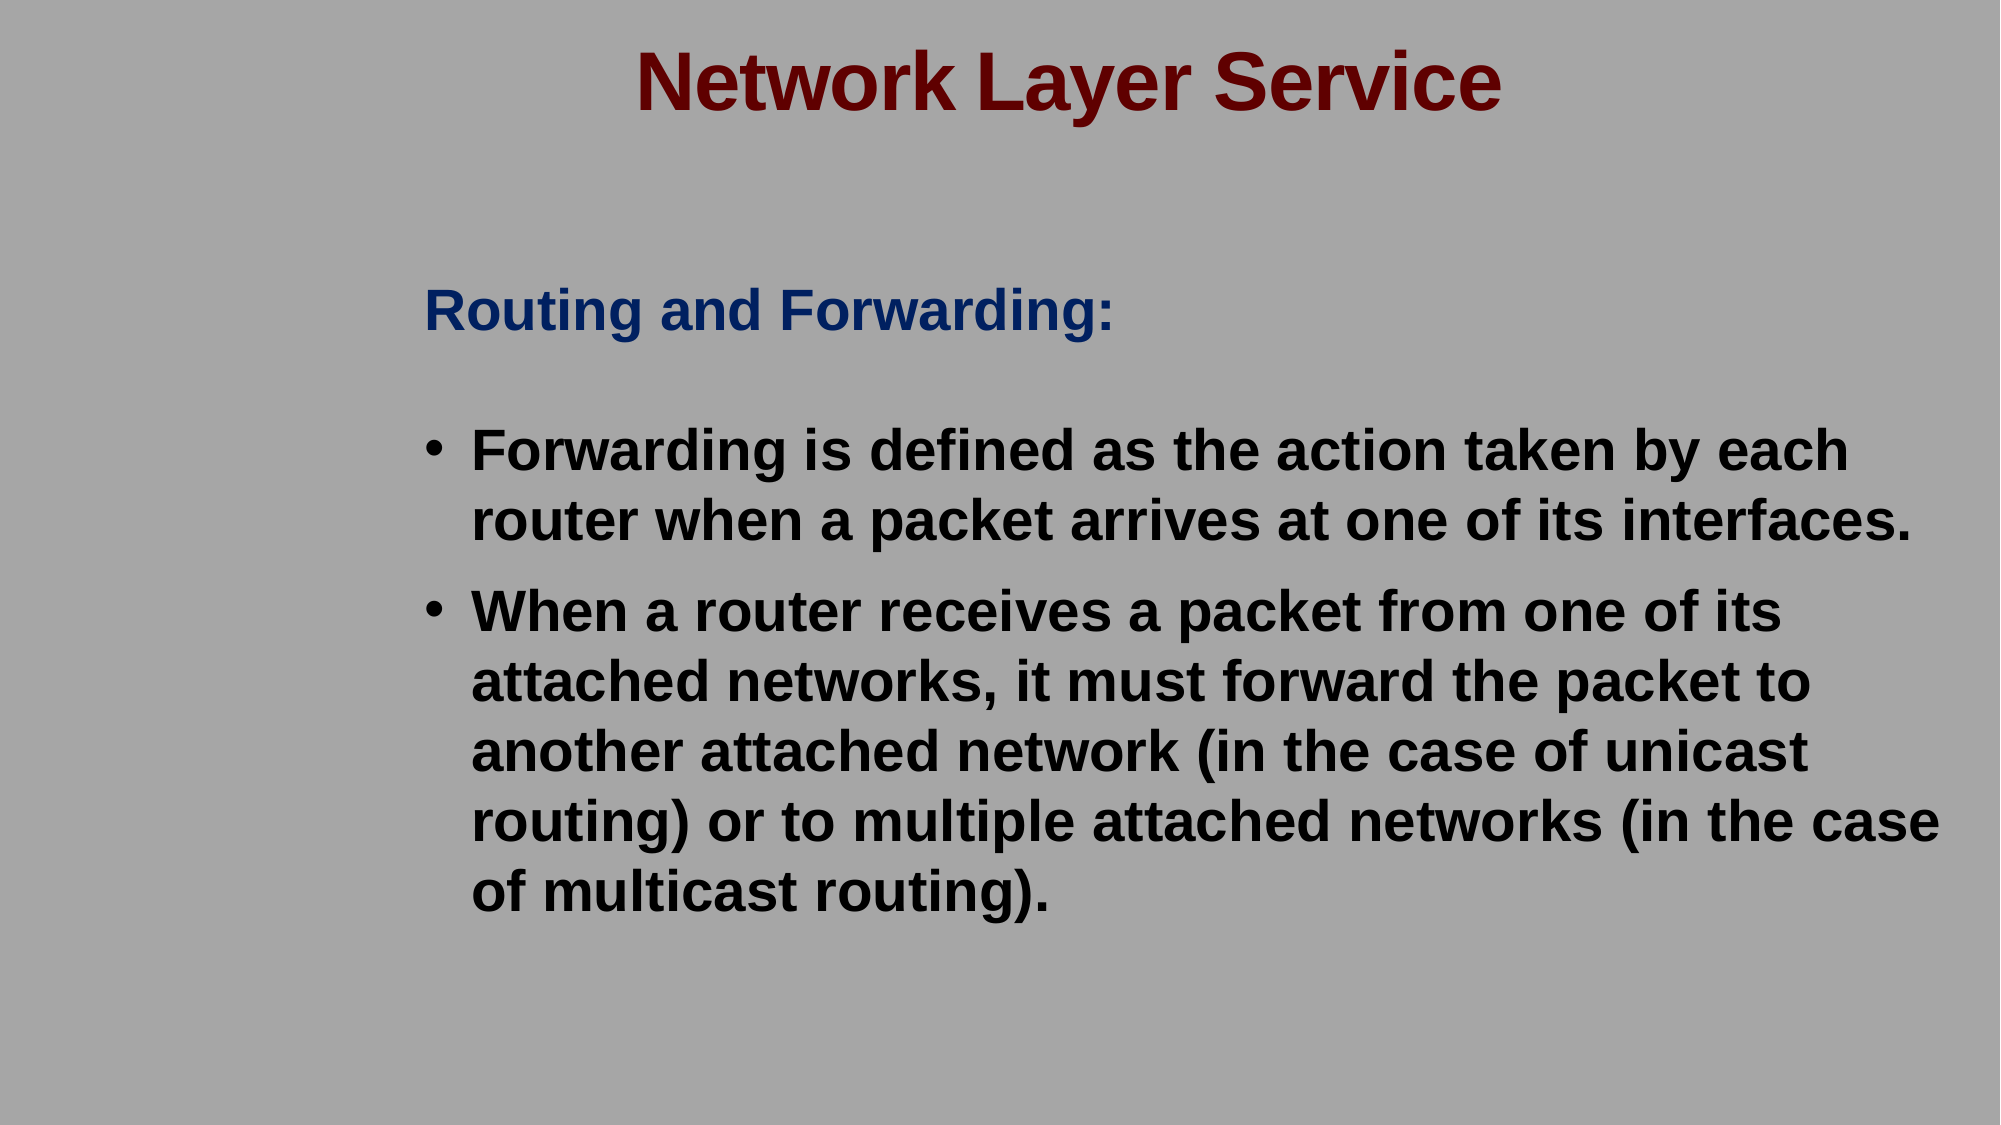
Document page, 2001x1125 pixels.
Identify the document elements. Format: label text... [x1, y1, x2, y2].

text_box Routing and Forwarding: Forwarding is defined as the action taken by each router when a packet arrives at one of its interfaces. When a router receives a packet from one of its attached networks, it must forward the packet to another attached network (in the case of unicast routing) or to multiple attached networks (in the case of multicast routing). [409, 264, 1960, 931]
text_box Network Layer Service [620, 21, 1543, 135]
